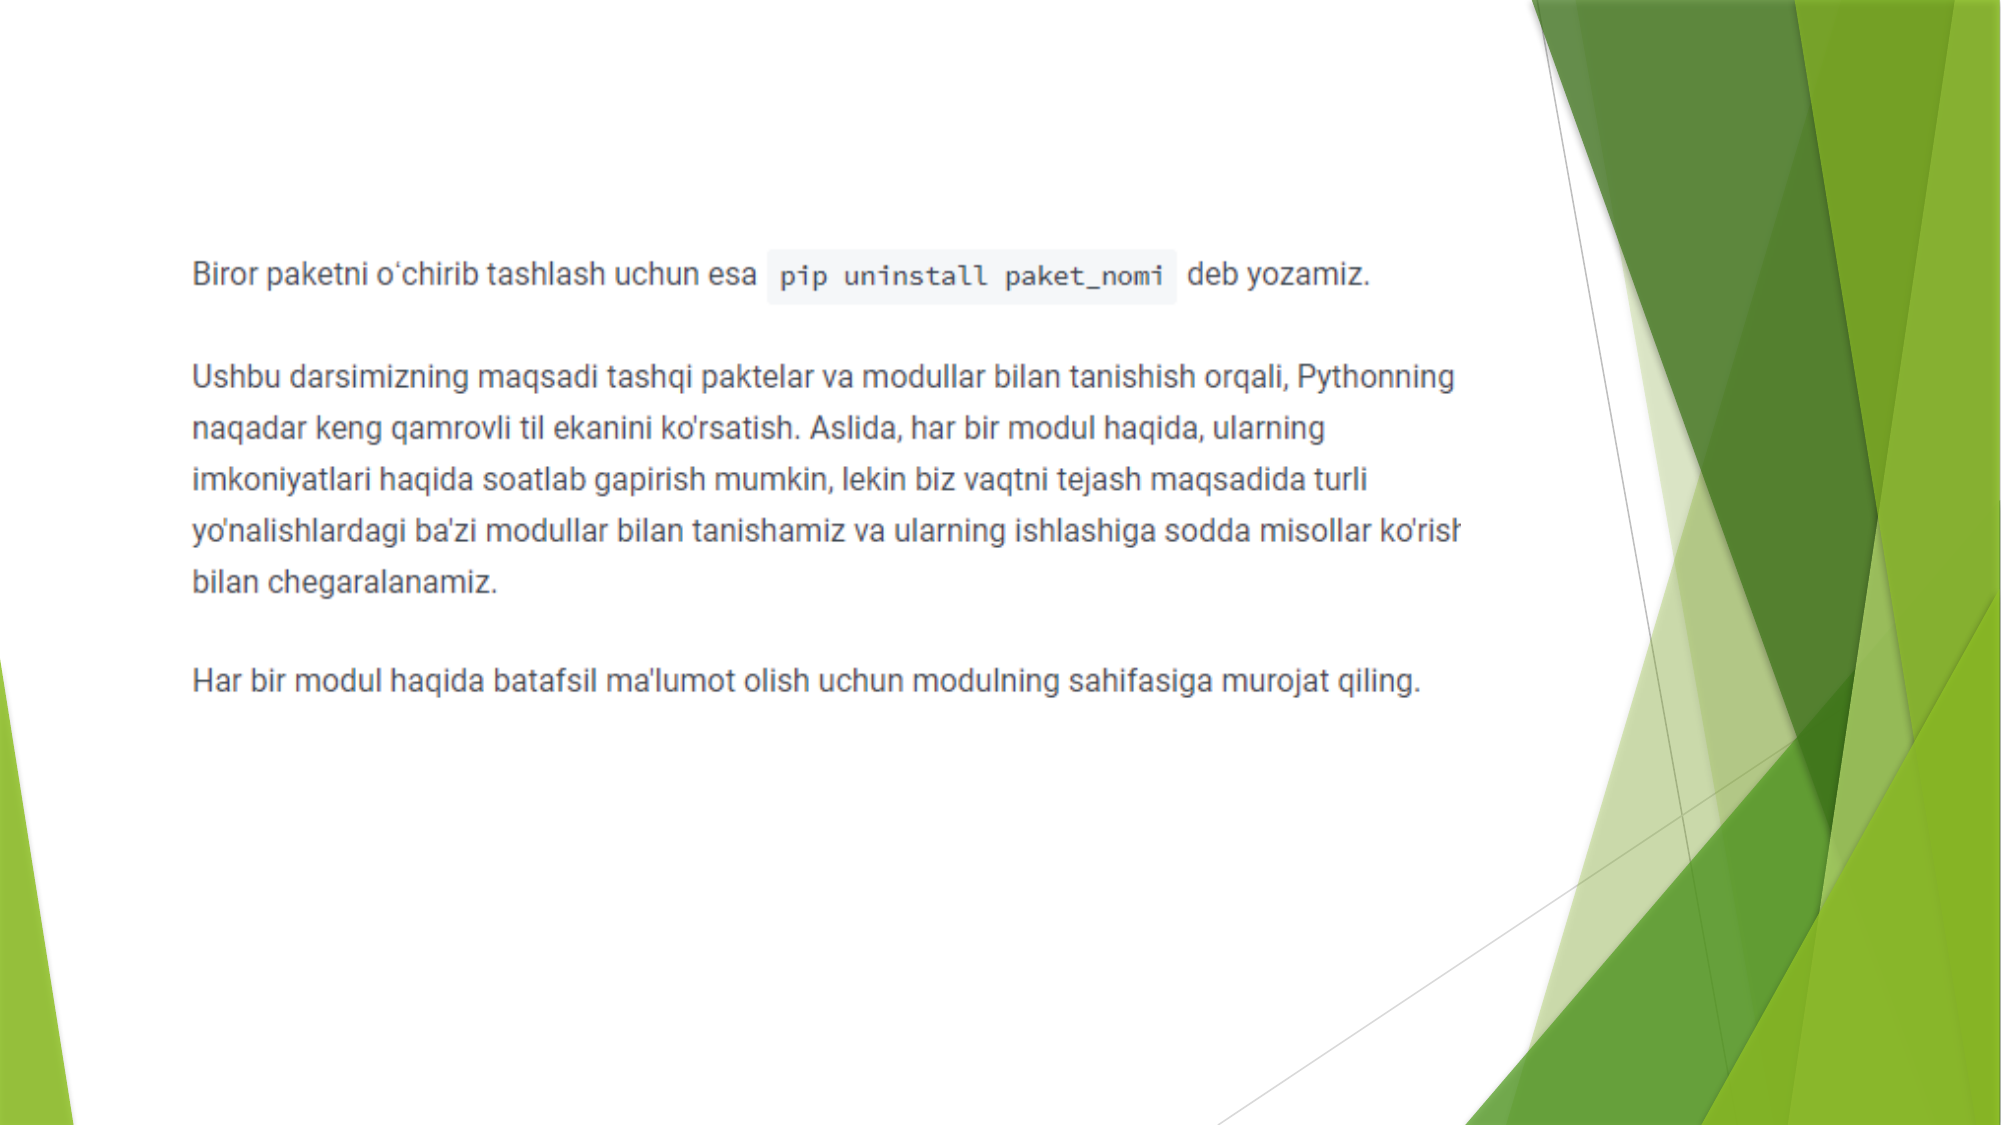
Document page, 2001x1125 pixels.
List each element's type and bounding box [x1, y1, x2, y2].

picture [158, 238, 1462, 777]
